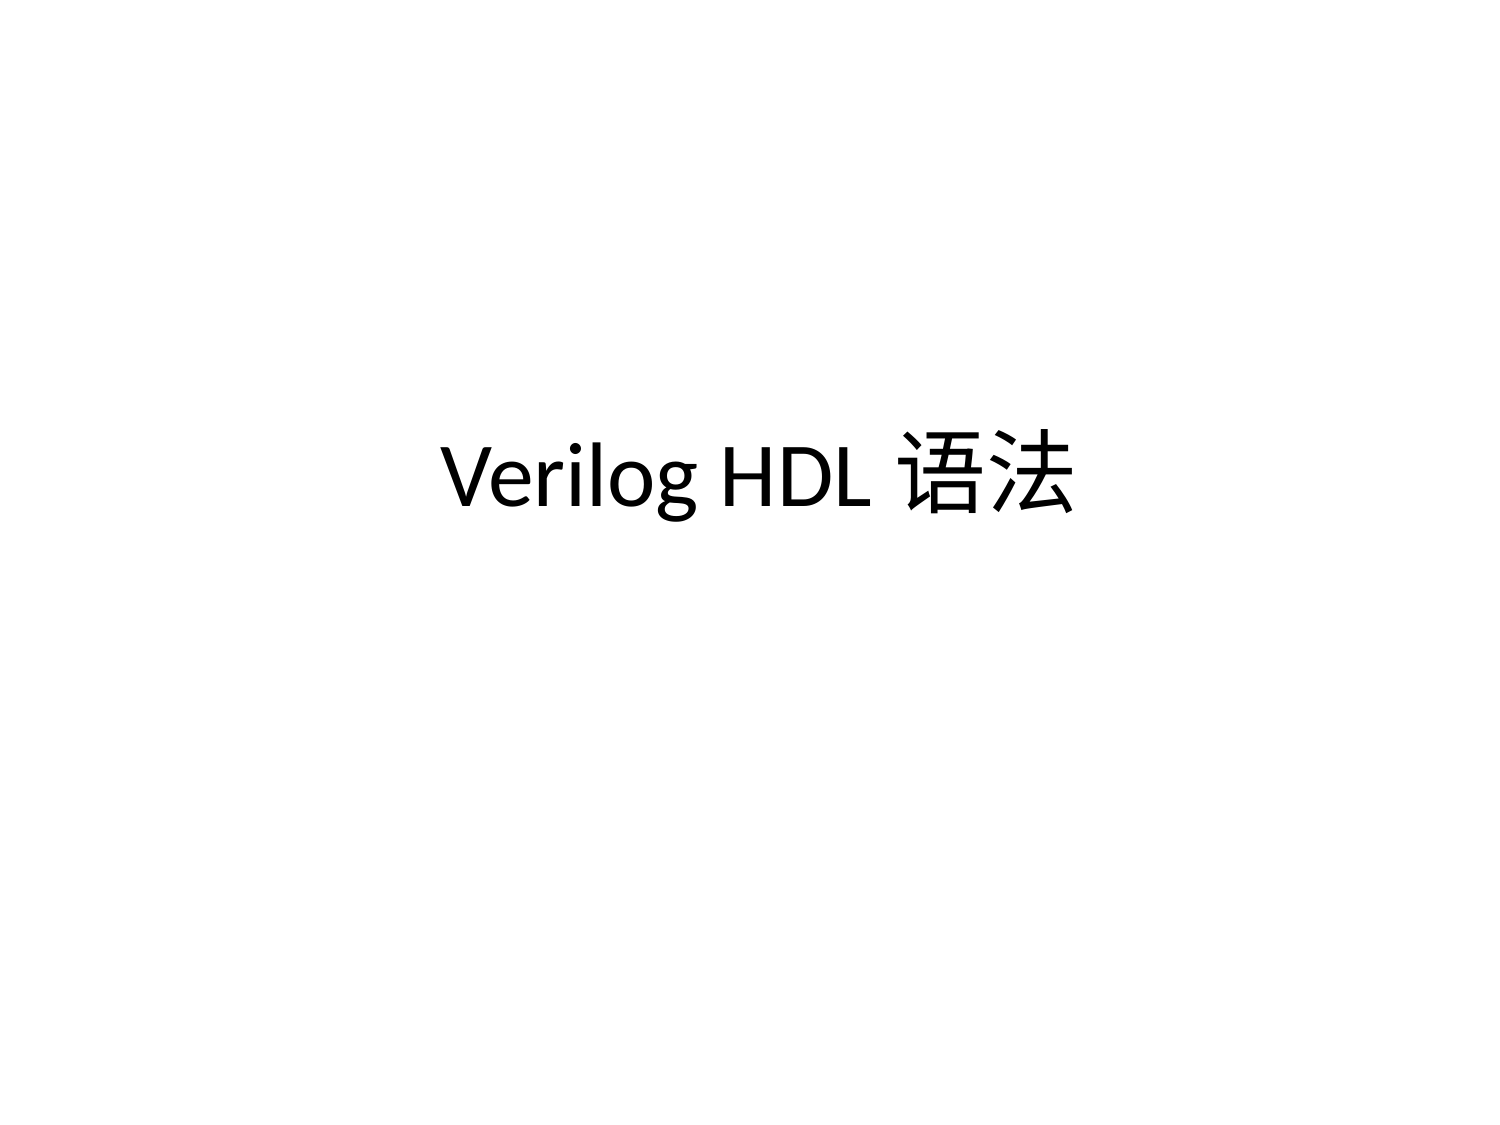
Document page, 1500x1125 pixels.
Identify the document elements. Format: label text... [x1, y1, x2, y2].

title Verilog HDL语法 [100, 349, 1418, 591]
